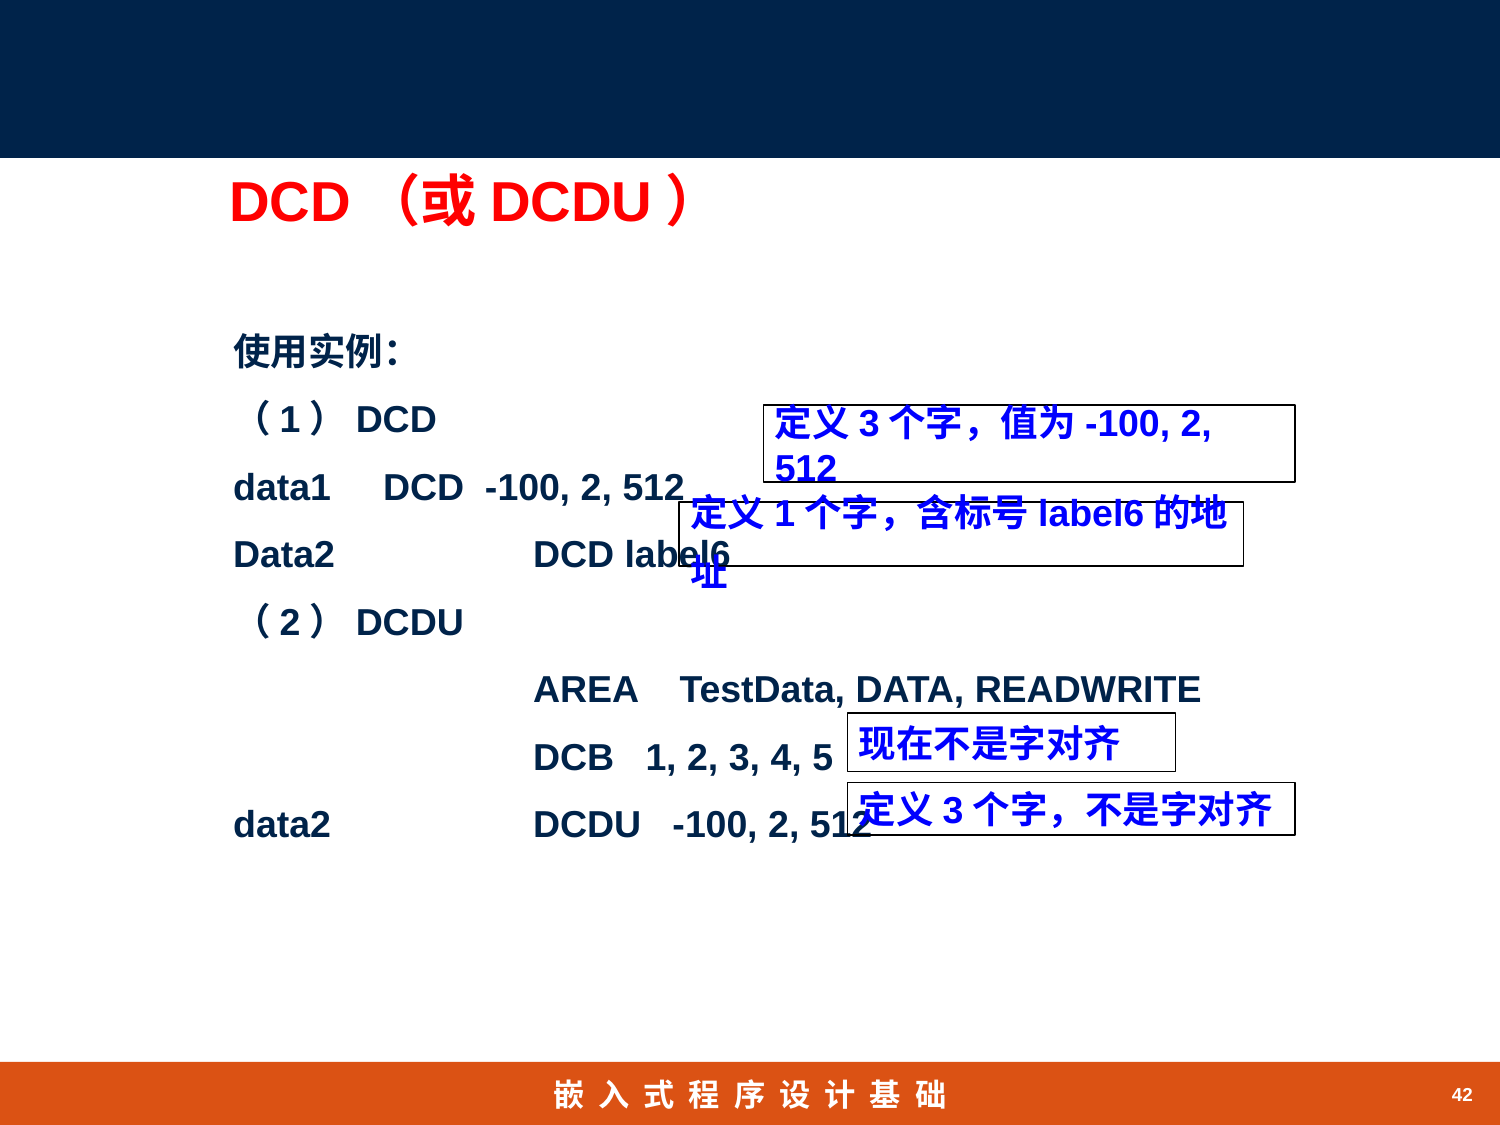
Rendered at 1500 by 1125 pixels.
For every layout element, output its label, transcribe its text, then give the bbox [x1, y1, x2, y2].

title DCD（或DCDU） [214, 128, 1313, 269]
text_box 定义3个字，值为-100, 2, 512 [763, 405, 1295, 482]
text_box 定义3个字，不是字对齐 [847, 782, 1295, 836]
text_box 使用实例： （1）DCD data1 DCD -100, 2, 512 Data2 DCD label6 （2）DCDU AREA TestData, DATA, READWRITE DCB 1, 2, 3, 4, 5 data2 DCDU -100, 2, 512 [218, 297, 1273, 853]
text_box 现在不是字对齐 [847, 713, 1176, 772]
text_box 定义1个字，含标号label6的地址 [679, 502, 1244, 566]
